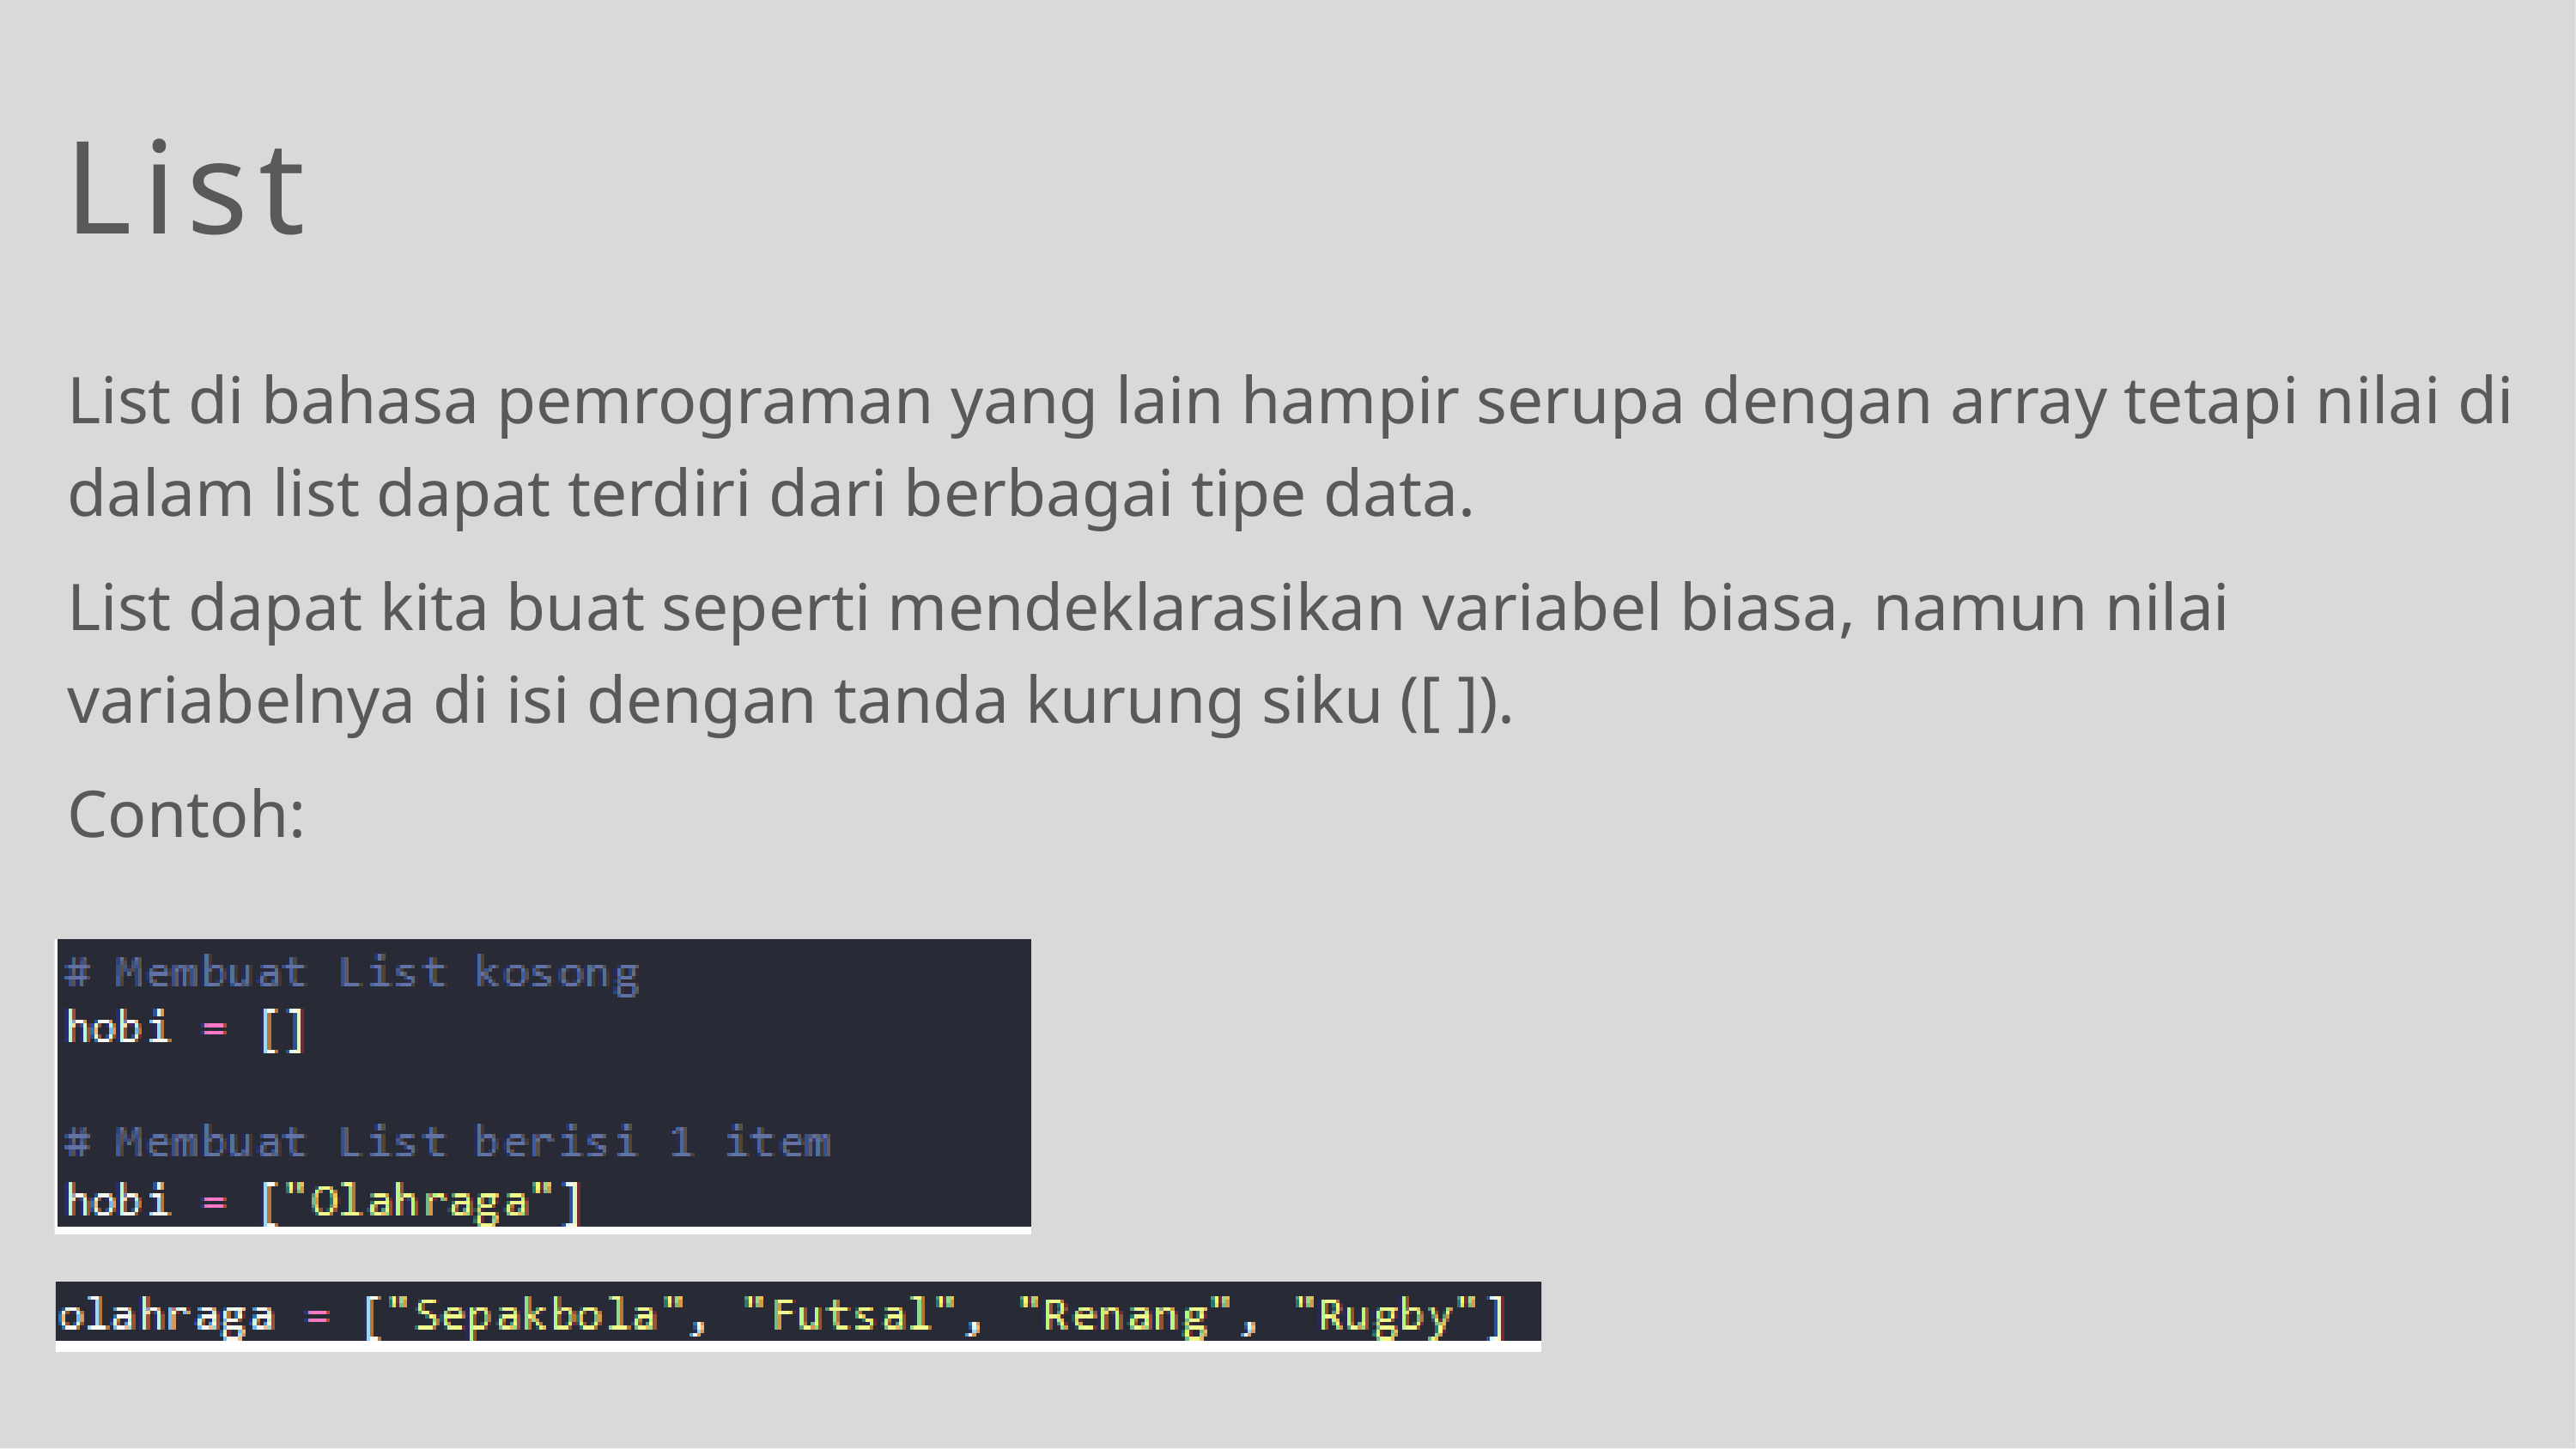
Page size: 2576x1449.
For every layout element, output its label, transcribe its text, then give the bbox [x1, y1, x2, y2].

picture [55, 1282, 1542, 1359]
picture [54, 939, 1032, 1254]
list List di bahasa pemrograman yang lain hampir serupa dengan array tetapi nilai di dalam list dapat terdiri dari berbagai tipe data. List dapat kita buat seperti mendeklarasikan variabel biasa, namun nilai variabelnya di isi dengan tanda kurung siku ([ ]). Contoh: [54, 337, 2537, 782]
list List [52, 71, 1516, 269]
